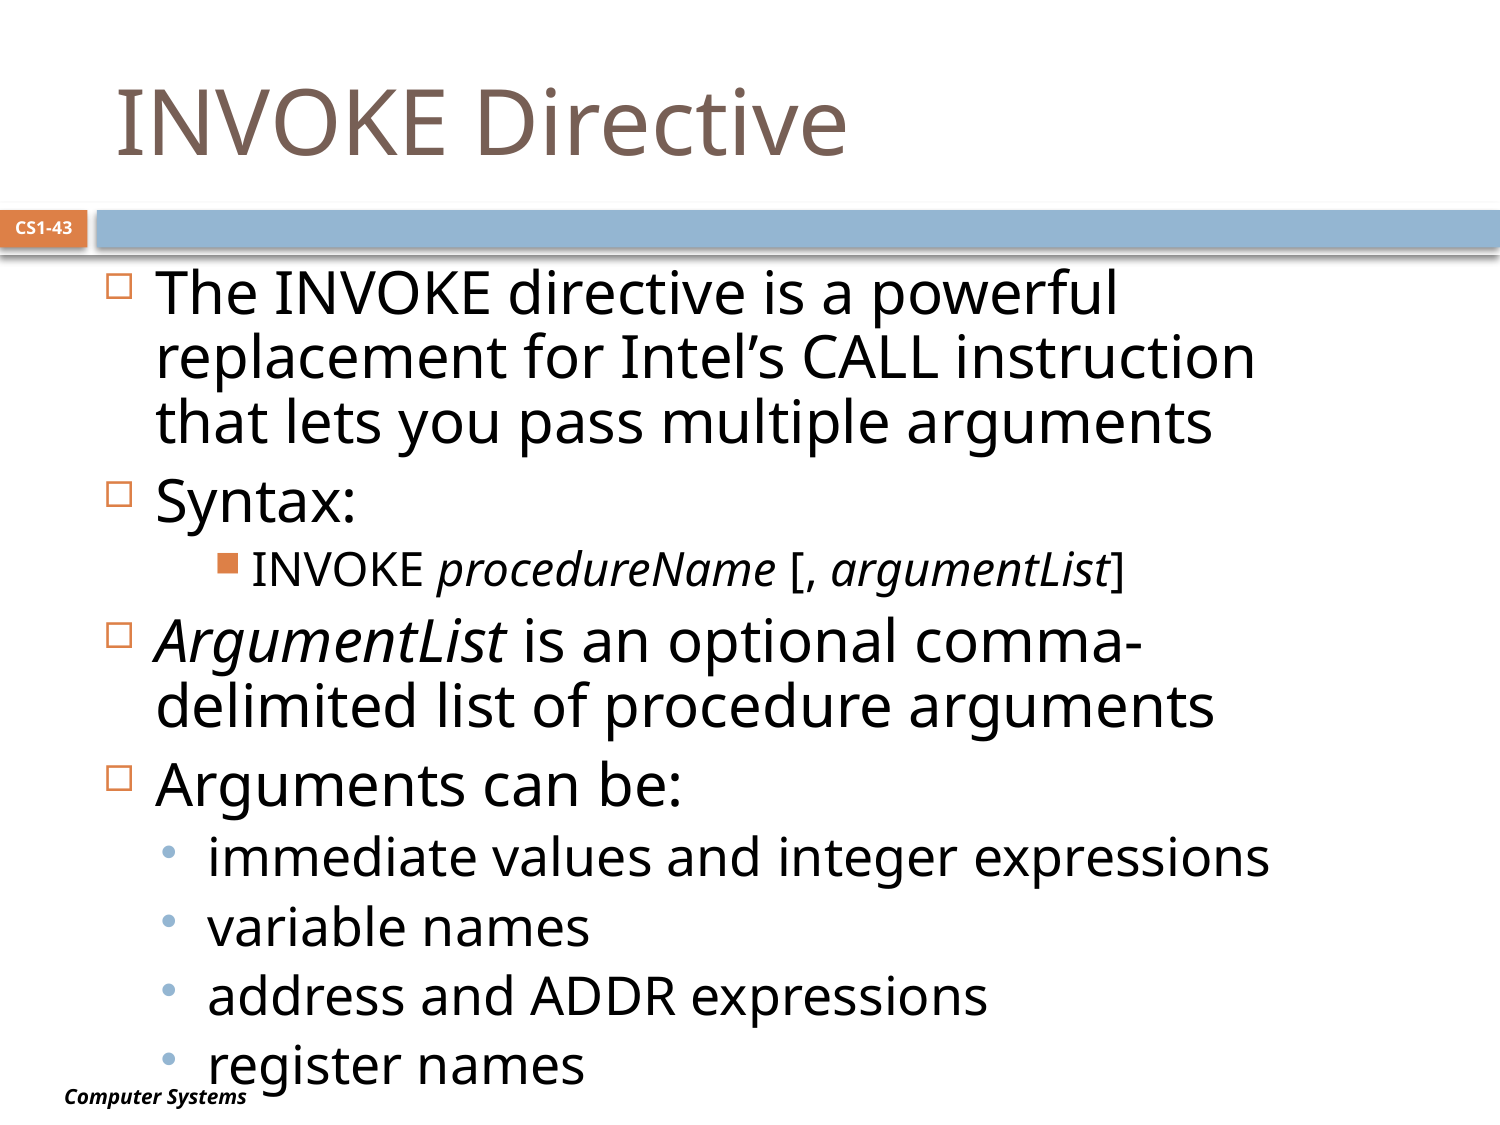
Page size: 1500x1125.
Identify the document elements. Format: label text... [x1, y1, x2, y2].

list The INVOKE directive is a powerful replacement for Intel’s CALL instruction that lets you pass multiple arguments Syntax: INVOKE procedureName [, argumentList] ArgumentList is an optional comma-delimited list of procedure arguments Arguments can be: immediate values and integer expressions variable names address and ADDR expressions register names [88, 255, 1364, 1106]
title INVOKE Directive [100, 37, 1438, 200]
slide_number CS1-43 [0, 208, 88, 249]
